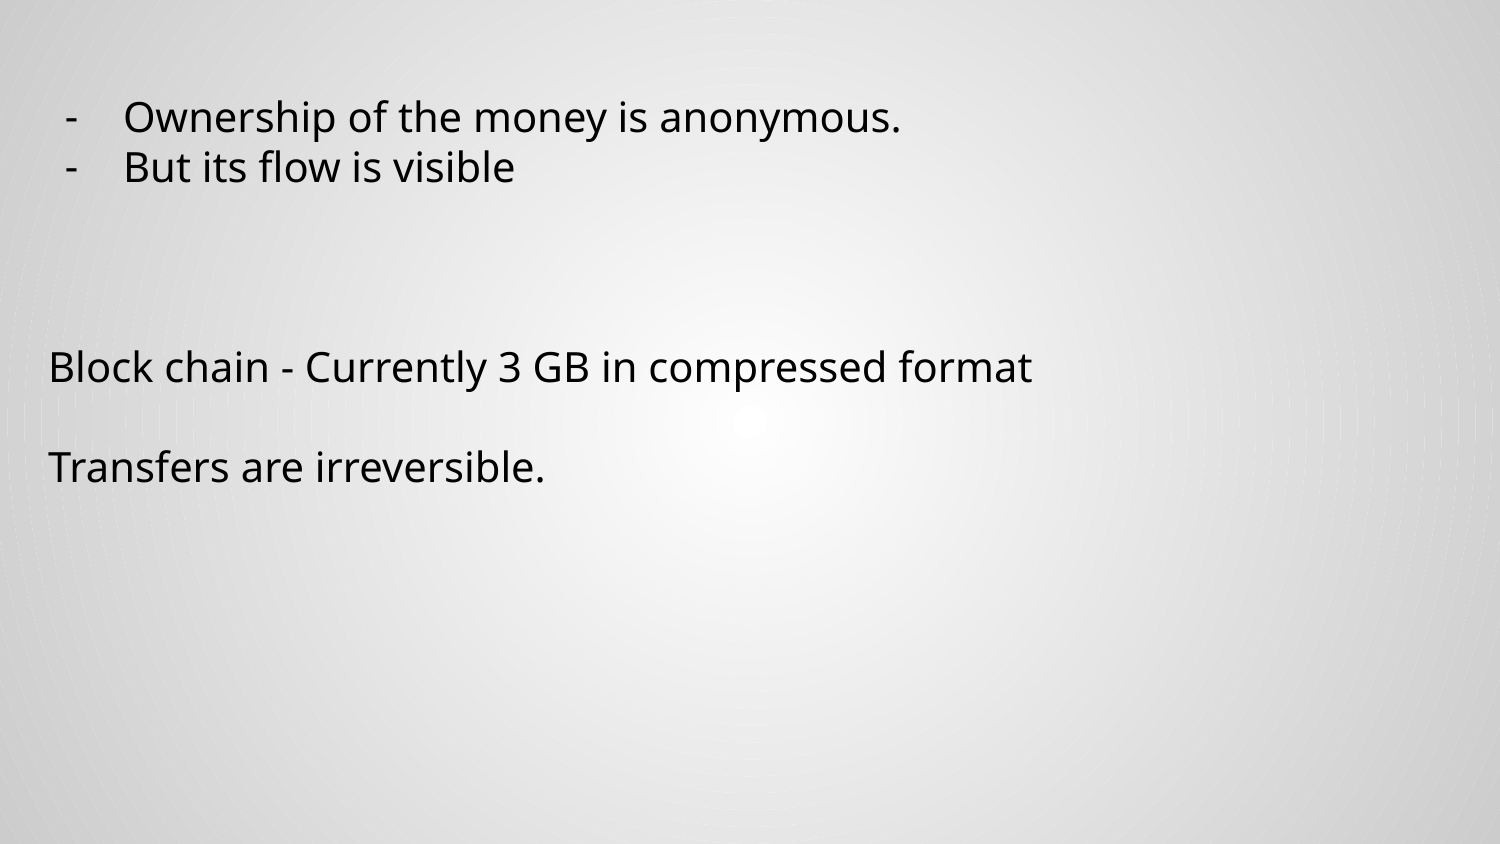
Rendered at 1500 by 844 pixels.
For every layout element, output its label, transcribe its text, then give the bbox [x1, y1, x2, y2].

text_box Ownership of the money is anonymous. But its flow is visible Block chain - Currently 3 GB in compressed format Transfers are irreversible. [33, 75, 1437, 802]
